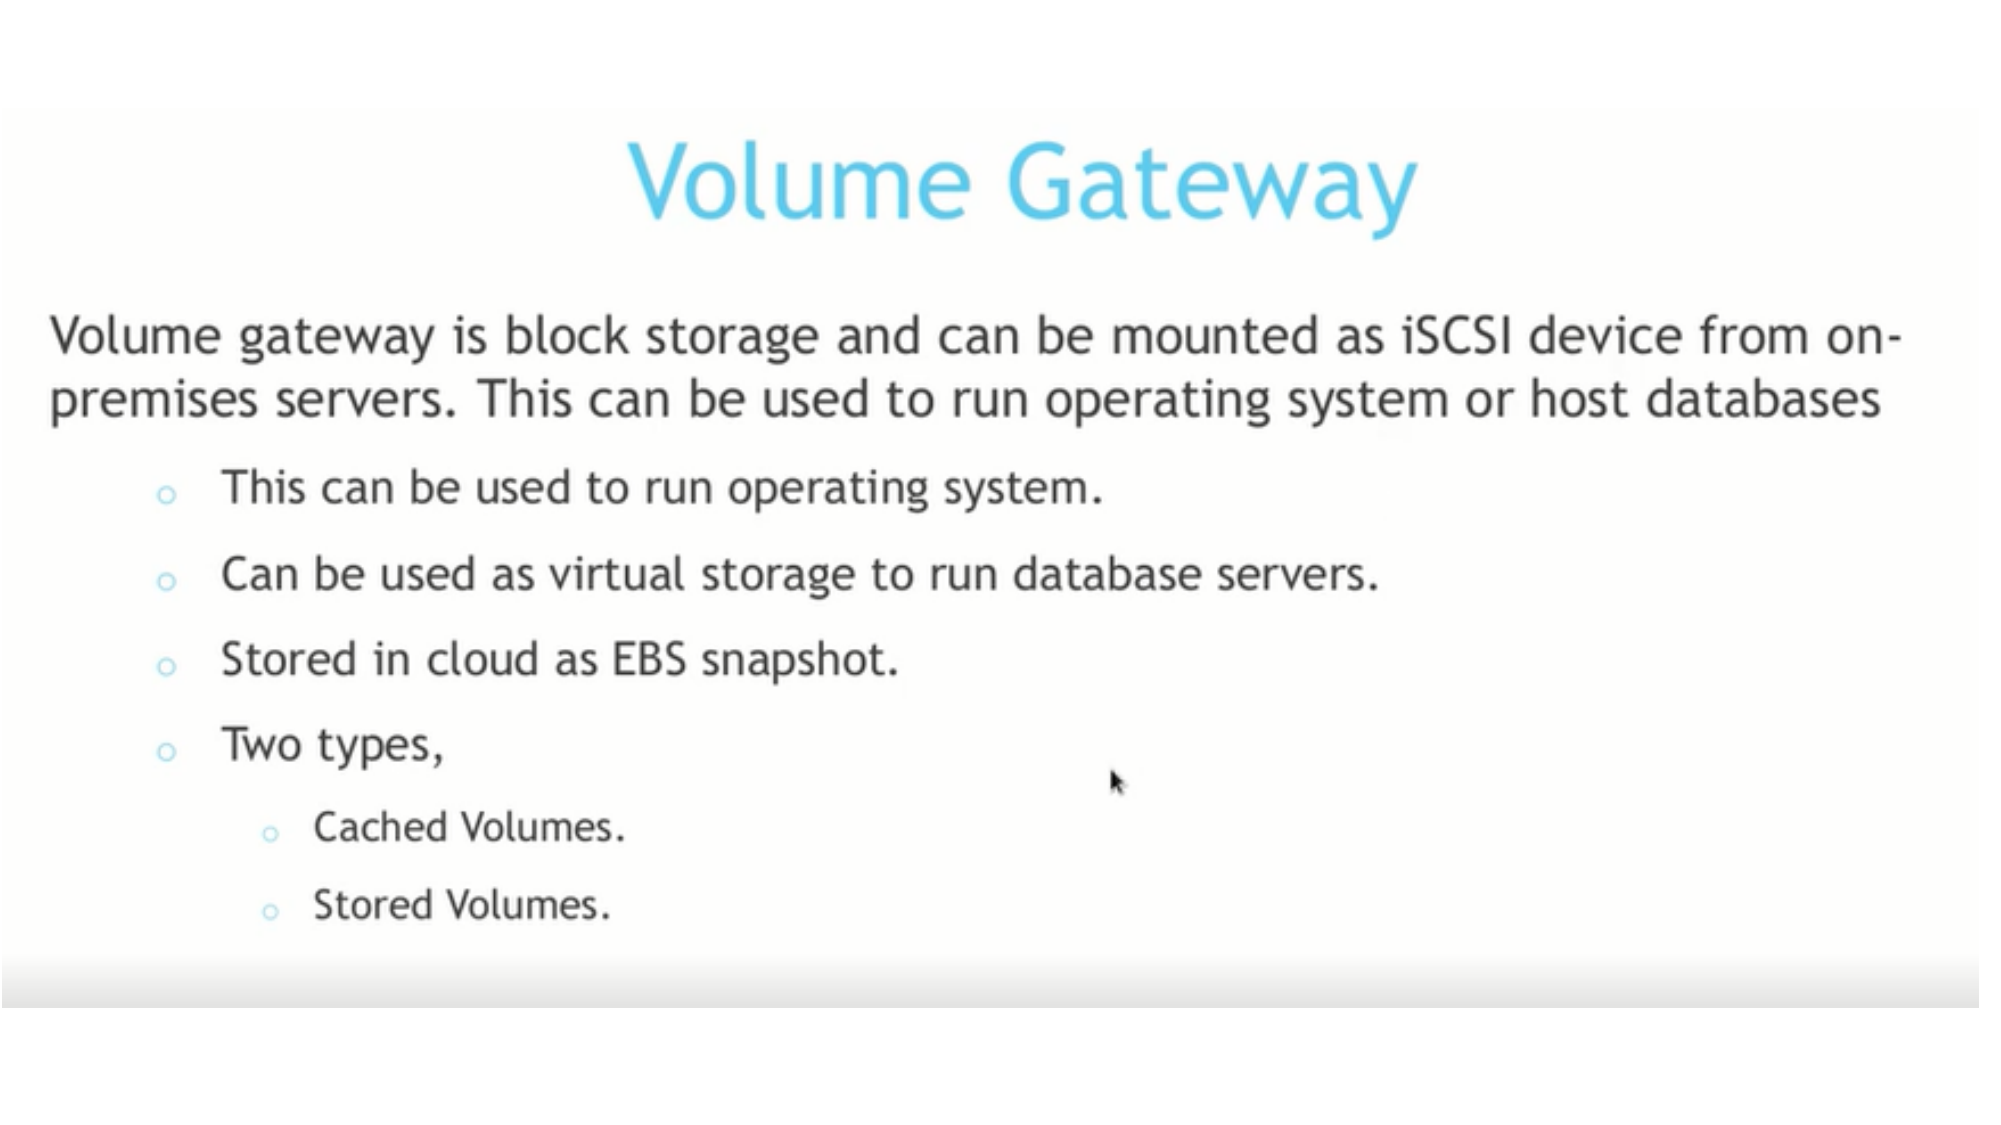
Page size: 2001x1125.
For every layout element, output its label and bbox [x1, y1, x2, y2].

picture [2, 108, 1979, 1008]
